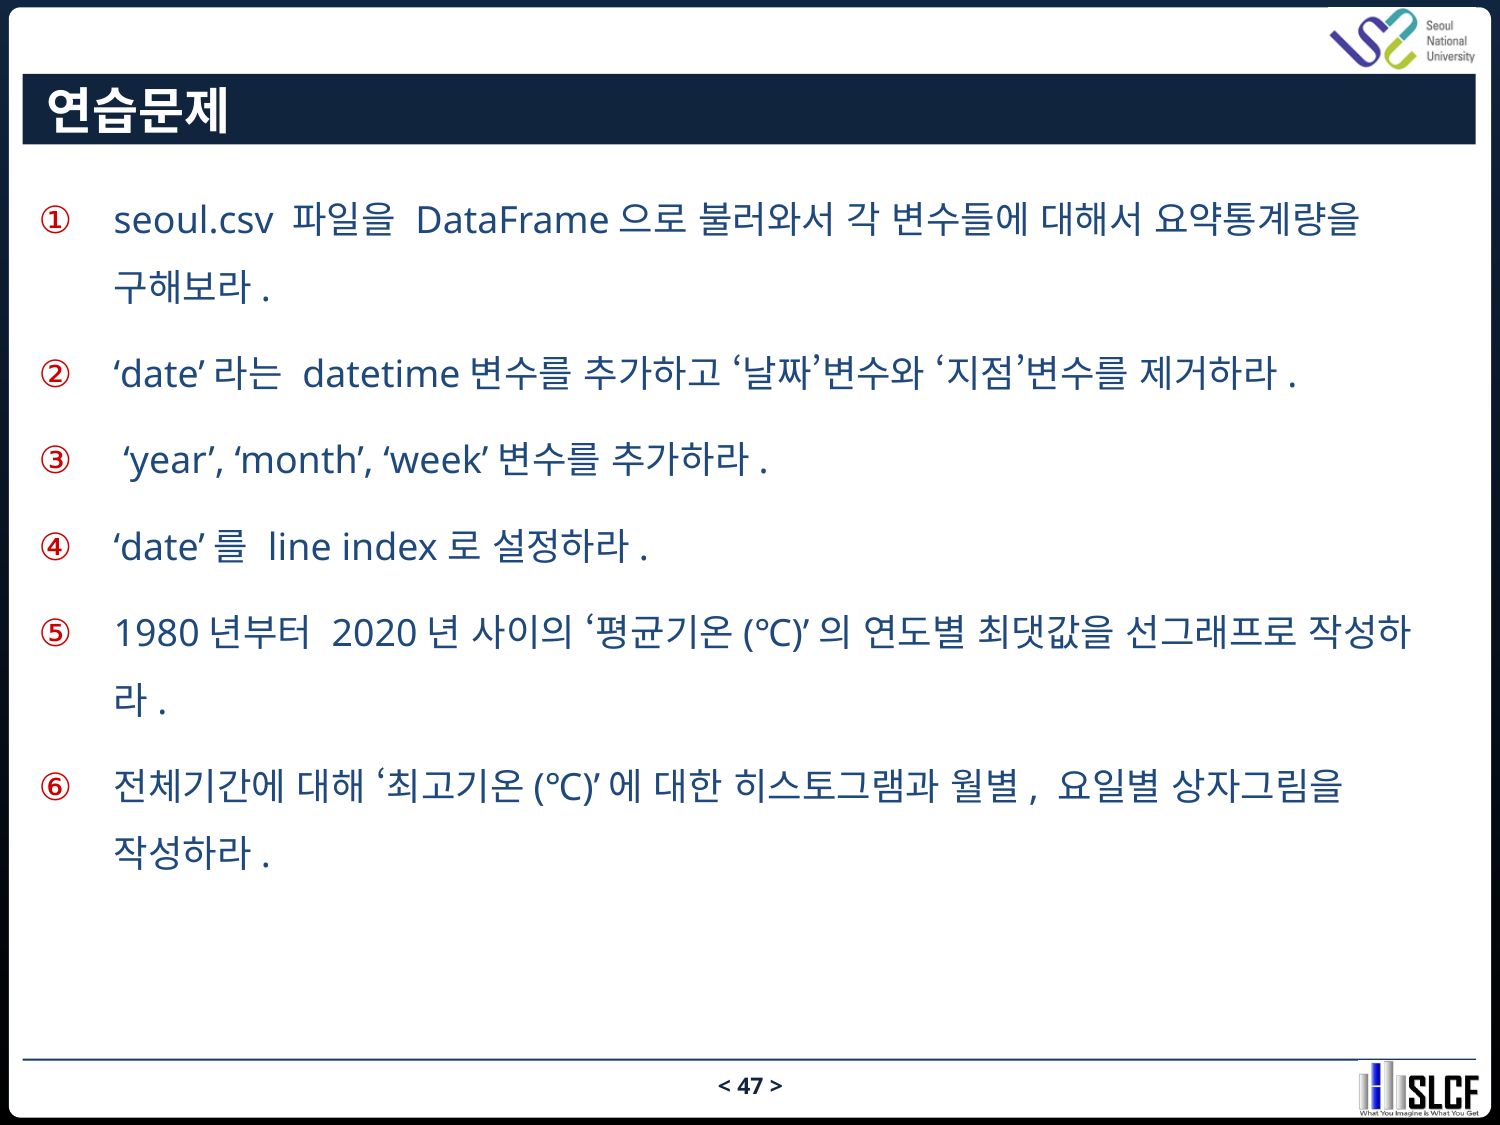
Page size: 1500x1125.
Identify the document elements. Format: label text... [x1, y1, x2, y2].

picture [1328, 7, 1476, 70]
picture [1358, 1060, 1481, 1117]
title 연습문제 [22, 73, 1476, 145]
list seoul.csv 파일을 DataFrame으로 불러와서 각 변수들에 대해서 요약통계량을 구해보라. ‘date’라는 datetime변수를 추가하고 ‘날짜’변수와 ‘지점’변수를 제거하라. ‘year’, ‘month’, ‘week’변수를 추가하라. ‘date’를 line index로 설정하라. 1980년부터 2020년 사이의 ‘평균기온(℃)’의 연도별 최댓값을 선그래프로 작성하라. 전체기간에 대해 ‘최고기온(℃)’에 대한 히스토그램과 월별, 요일별 상자그림을 작성하라. [38, 173, 1462, 893]
